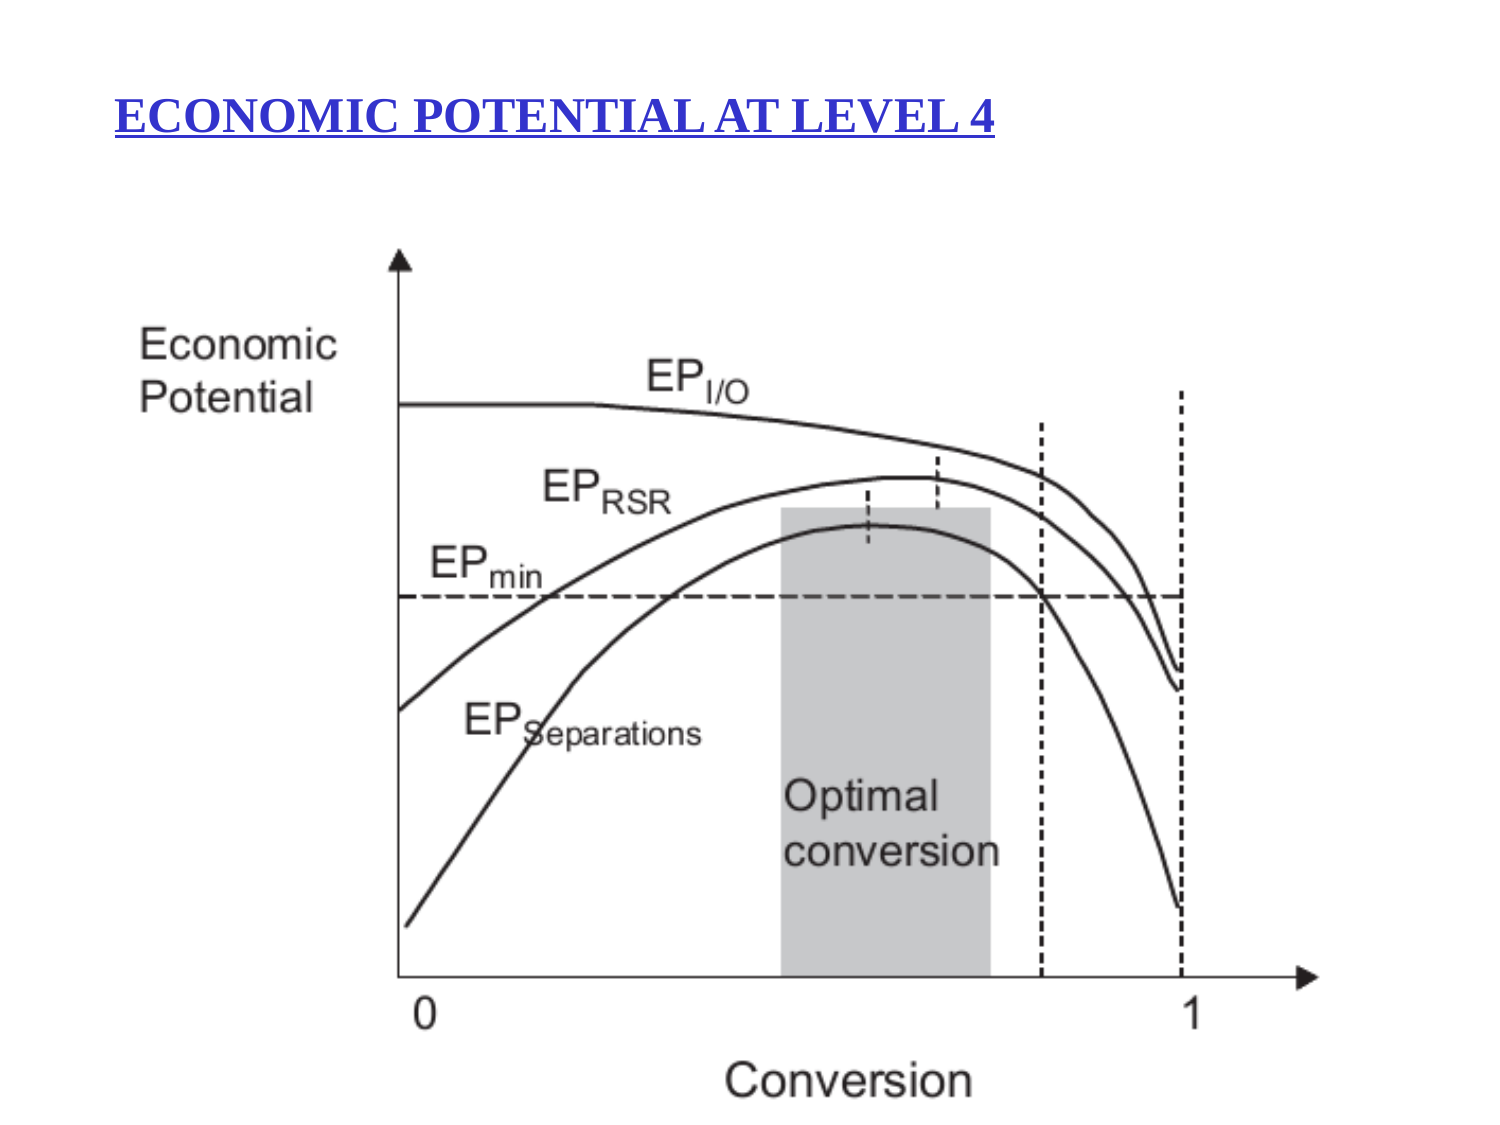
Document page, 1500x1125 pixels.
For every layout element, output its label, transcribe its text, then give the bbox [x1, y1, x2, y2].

picture [99, 224, 1359, 1125]
text_box ECONOMIC POTENTIAL AT LEVEL 4 [99, 74, 1400, 150]
